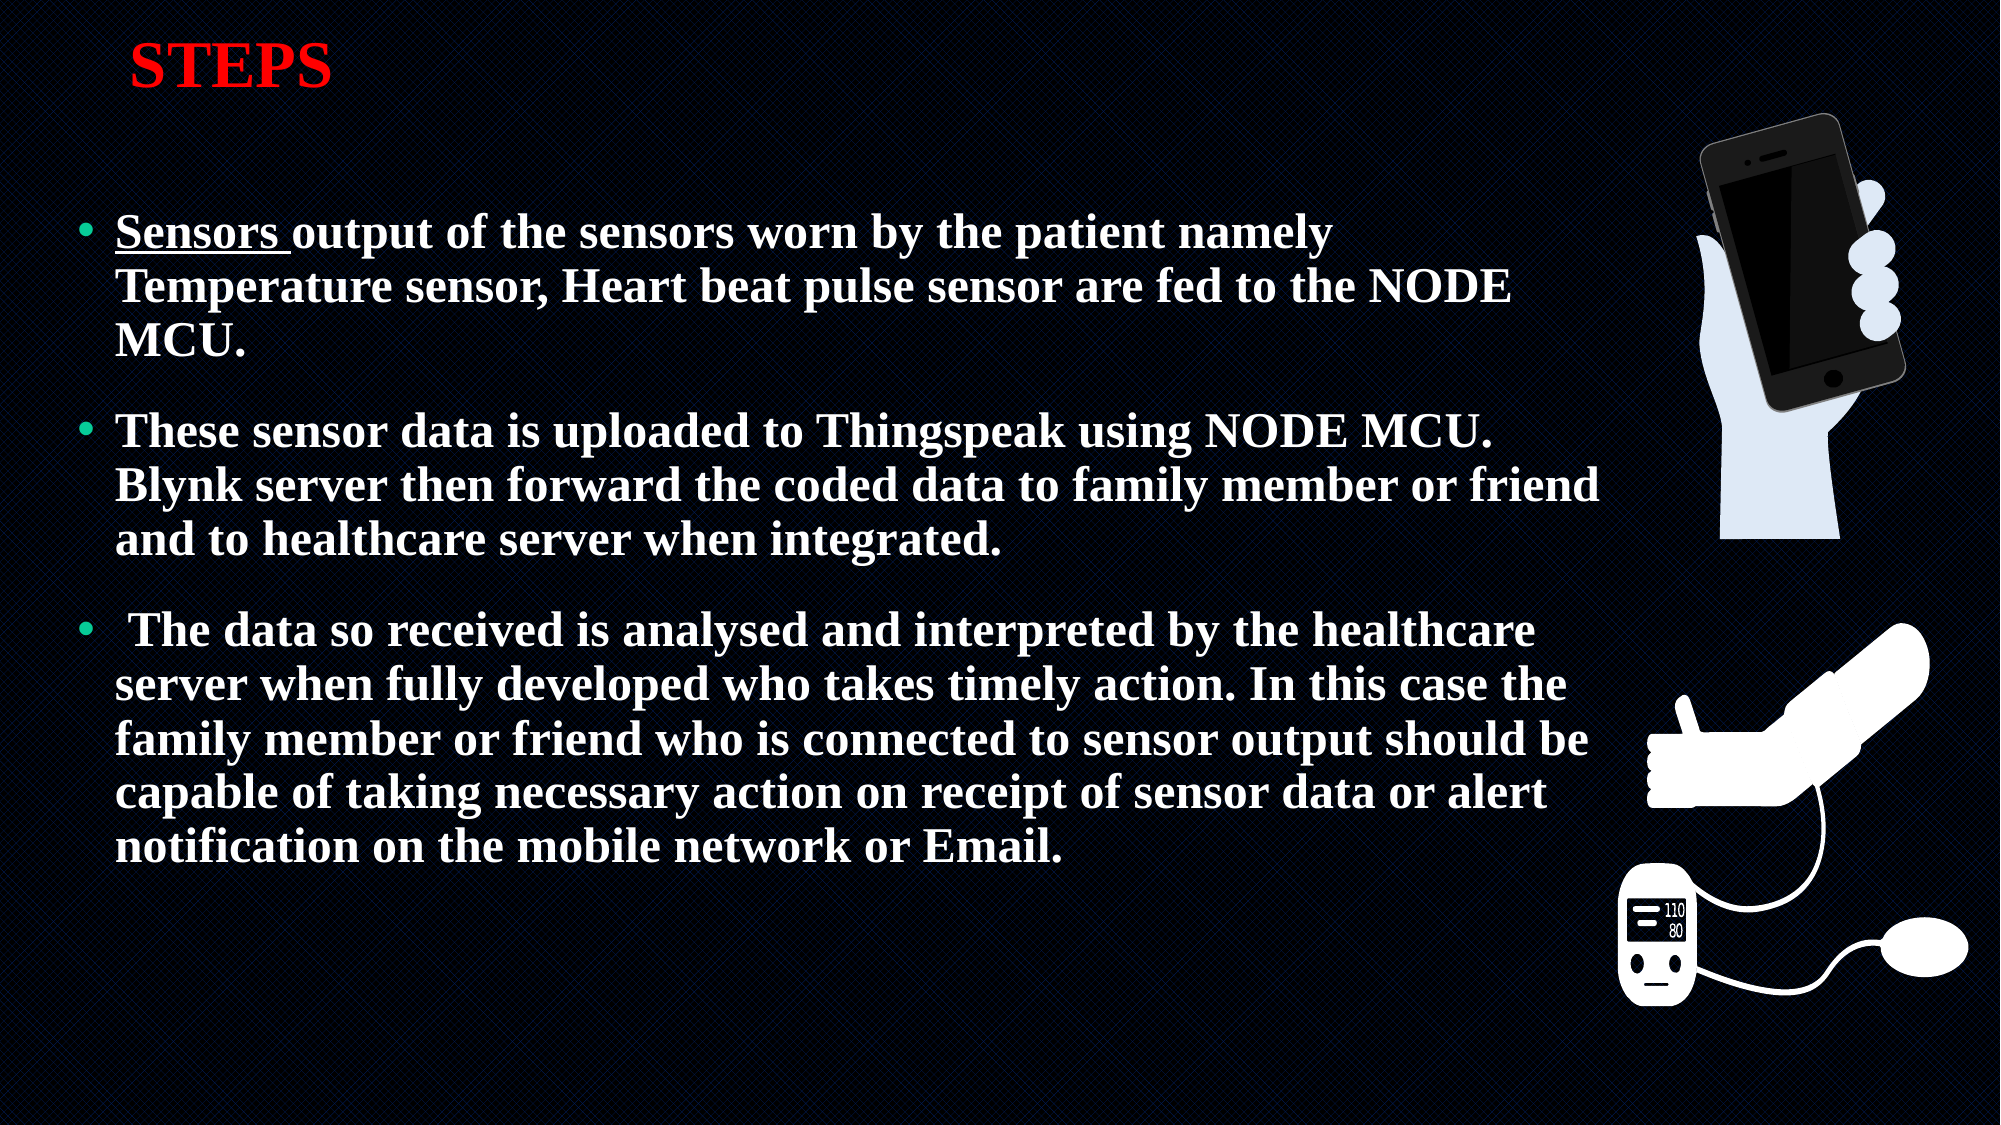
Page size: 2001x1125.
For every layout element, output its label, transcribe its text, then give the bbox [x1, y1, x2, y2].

list Sensors output of the sensors worn by the patient namely Temperature sensor, Heart beat pulse sensor are fed to the NODE MCU. These sensor data is uploaded to Thingspeak using NODE MCU. Blynk server then forward the coded data to family member or friend and to healthcare server when integrated. The data so received is analysed and interpreted by the healthcare server when fully developed who takes timely action. In this case the family member or friend who is connected to sensor output should be capable of taking necessary action on receipt of sensor data or alert notification on the mobile network or Email. [62, 197, 1638, 1043]
title STEPS [115, 10, 417, 110]
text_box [1640, 121, 1949, 544]
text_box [1617, 623, 1969, 1007]
